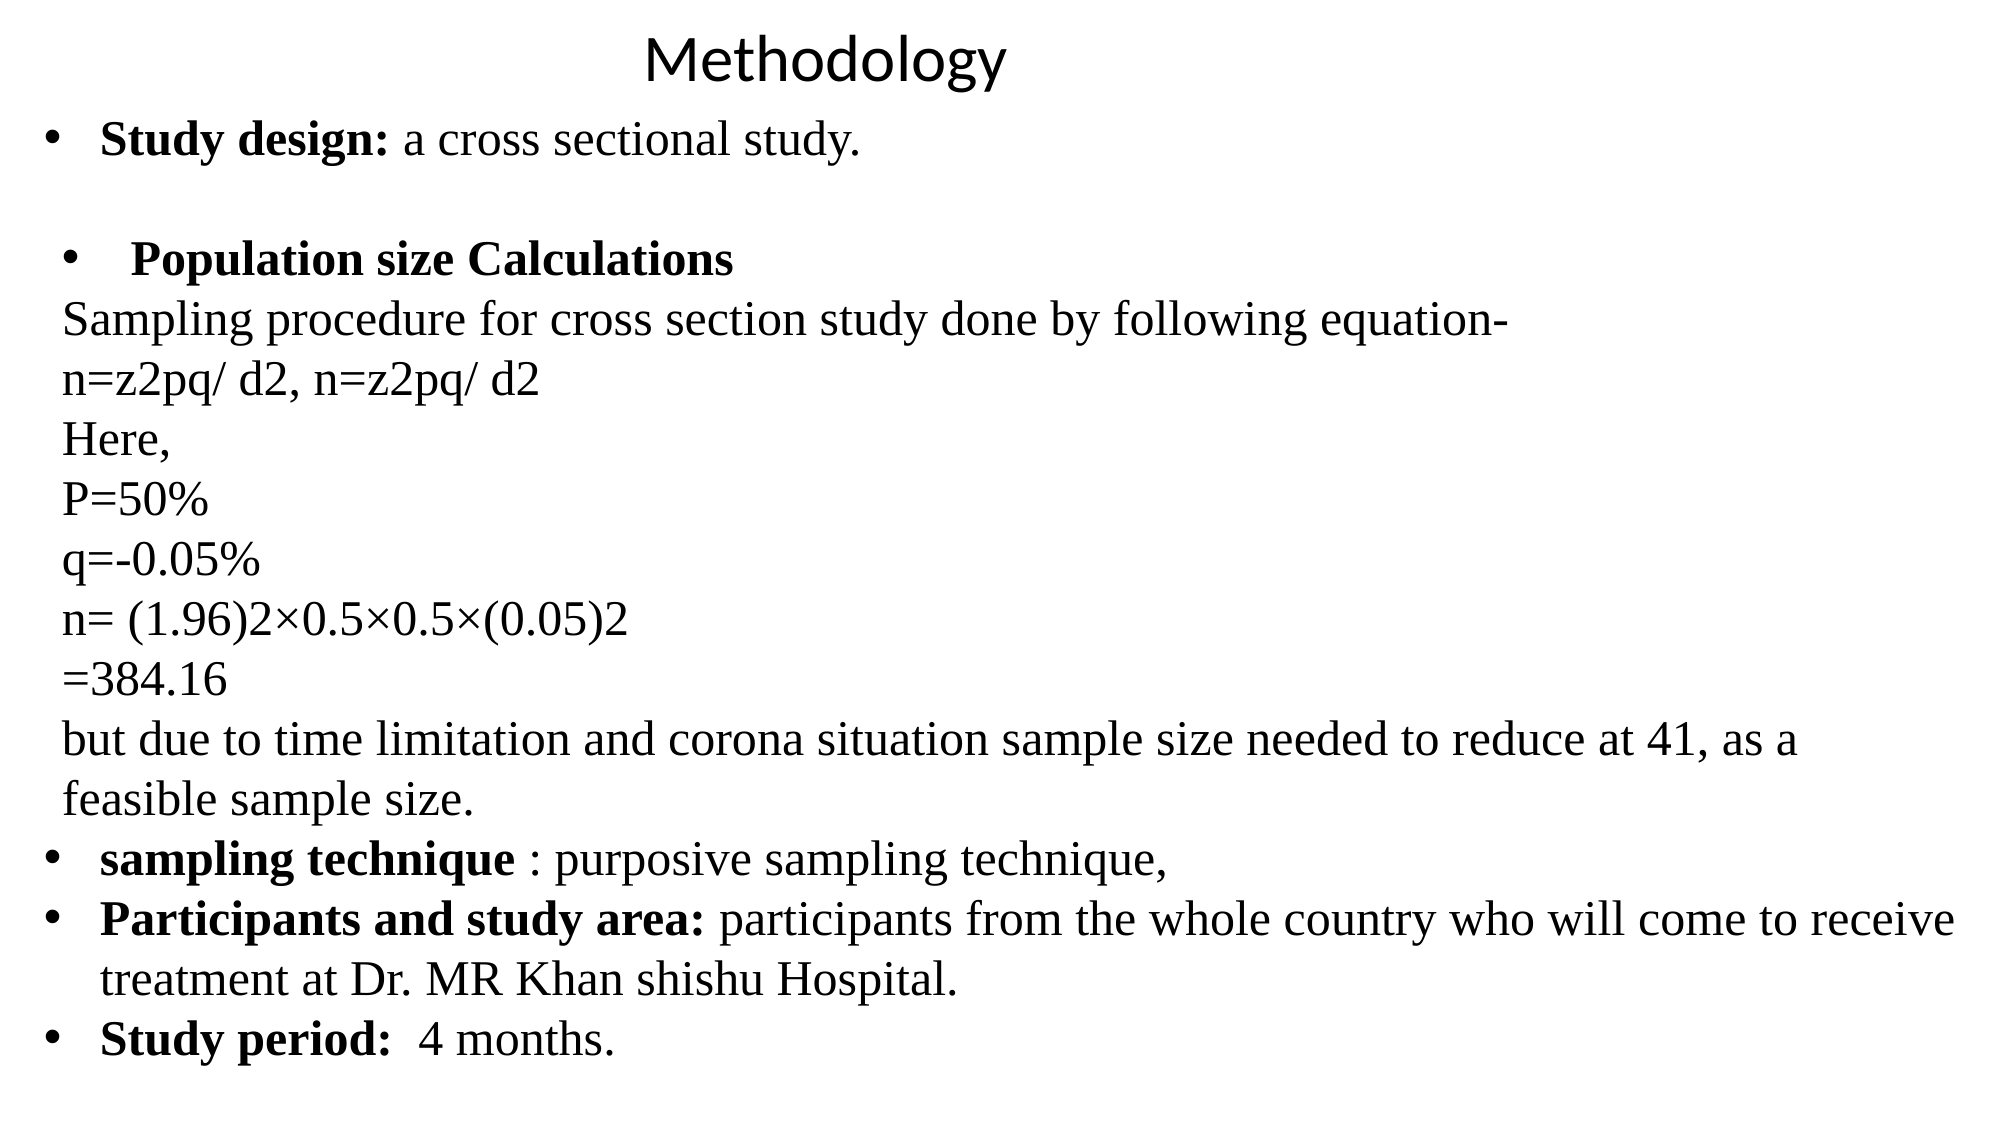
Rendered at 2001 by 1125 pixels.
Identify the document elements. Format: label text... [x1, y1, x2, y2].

text_box Study design: a cross sectional study. Population size Calculations Sampling procedure for cross section study done by following equation- n=z2pq/ d2, n=z2pq/ d2 Here, P=50% q=-0.05% n= (1.96)2×0.5×0.5×(0.05)2 =384.16 but due to time limitation and corona situation sample size needed to reduce at 41, as a feasible sample size. sampling technique : purposive sampling technique, Participants and study area: participants from the whole country who will come to receive treatment at Dr. MR Khan shishu Hospital. Study period: 4 months. [29, 98, 1973, 1125]
text_box Methodology [629, 7, 1185, 102]
